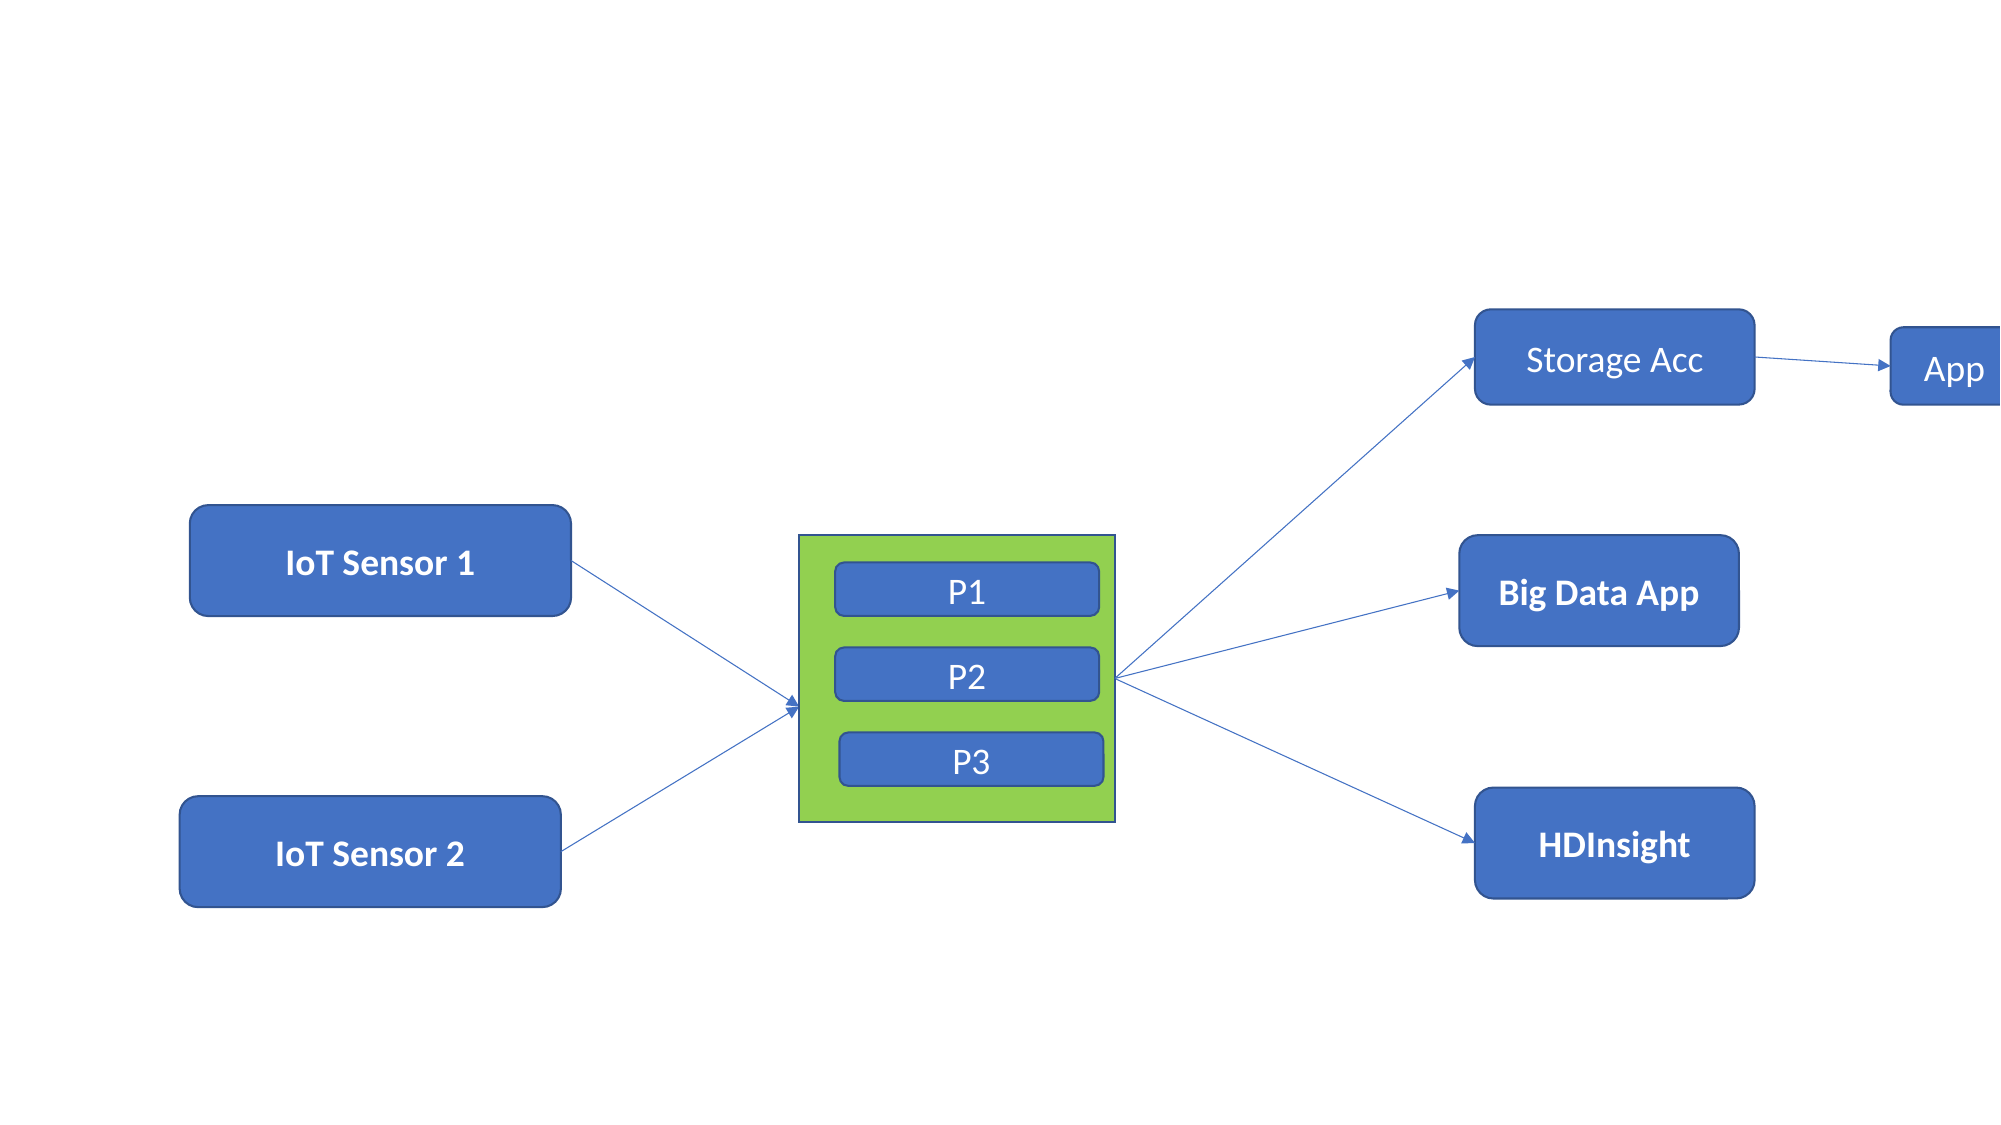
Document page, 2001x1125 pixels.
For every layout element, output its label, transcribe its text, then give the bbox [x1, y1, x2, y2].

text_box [1114, 679, 1475, 843]
text_box IoT Sensor 2 [178, 795, 562, 909]
text_box App [1889, 326, 2000, 406]
text_box P1 [834, 561, 1101, 617]
text_box Event Hub [798, 534, 1114, 823]
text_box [1754, 357, 1891, 366]
text_box Big Data App [1475, 534, 1741, 648]
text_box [560, 706, 800, 852]
text_box IoT Sensor 1 [188, 504, 573, 618]
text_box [571, 560, 800, 706]
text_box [1114, 356, 1475, 679]
text_box P3 [838, 731, 1105, 787]
text_box P2 [834, 646, 1101, 702]
text_box HDInsight [1473, 786, 1756, 900]
text_box Storage Acc [1473, 308, 1756, 406]
